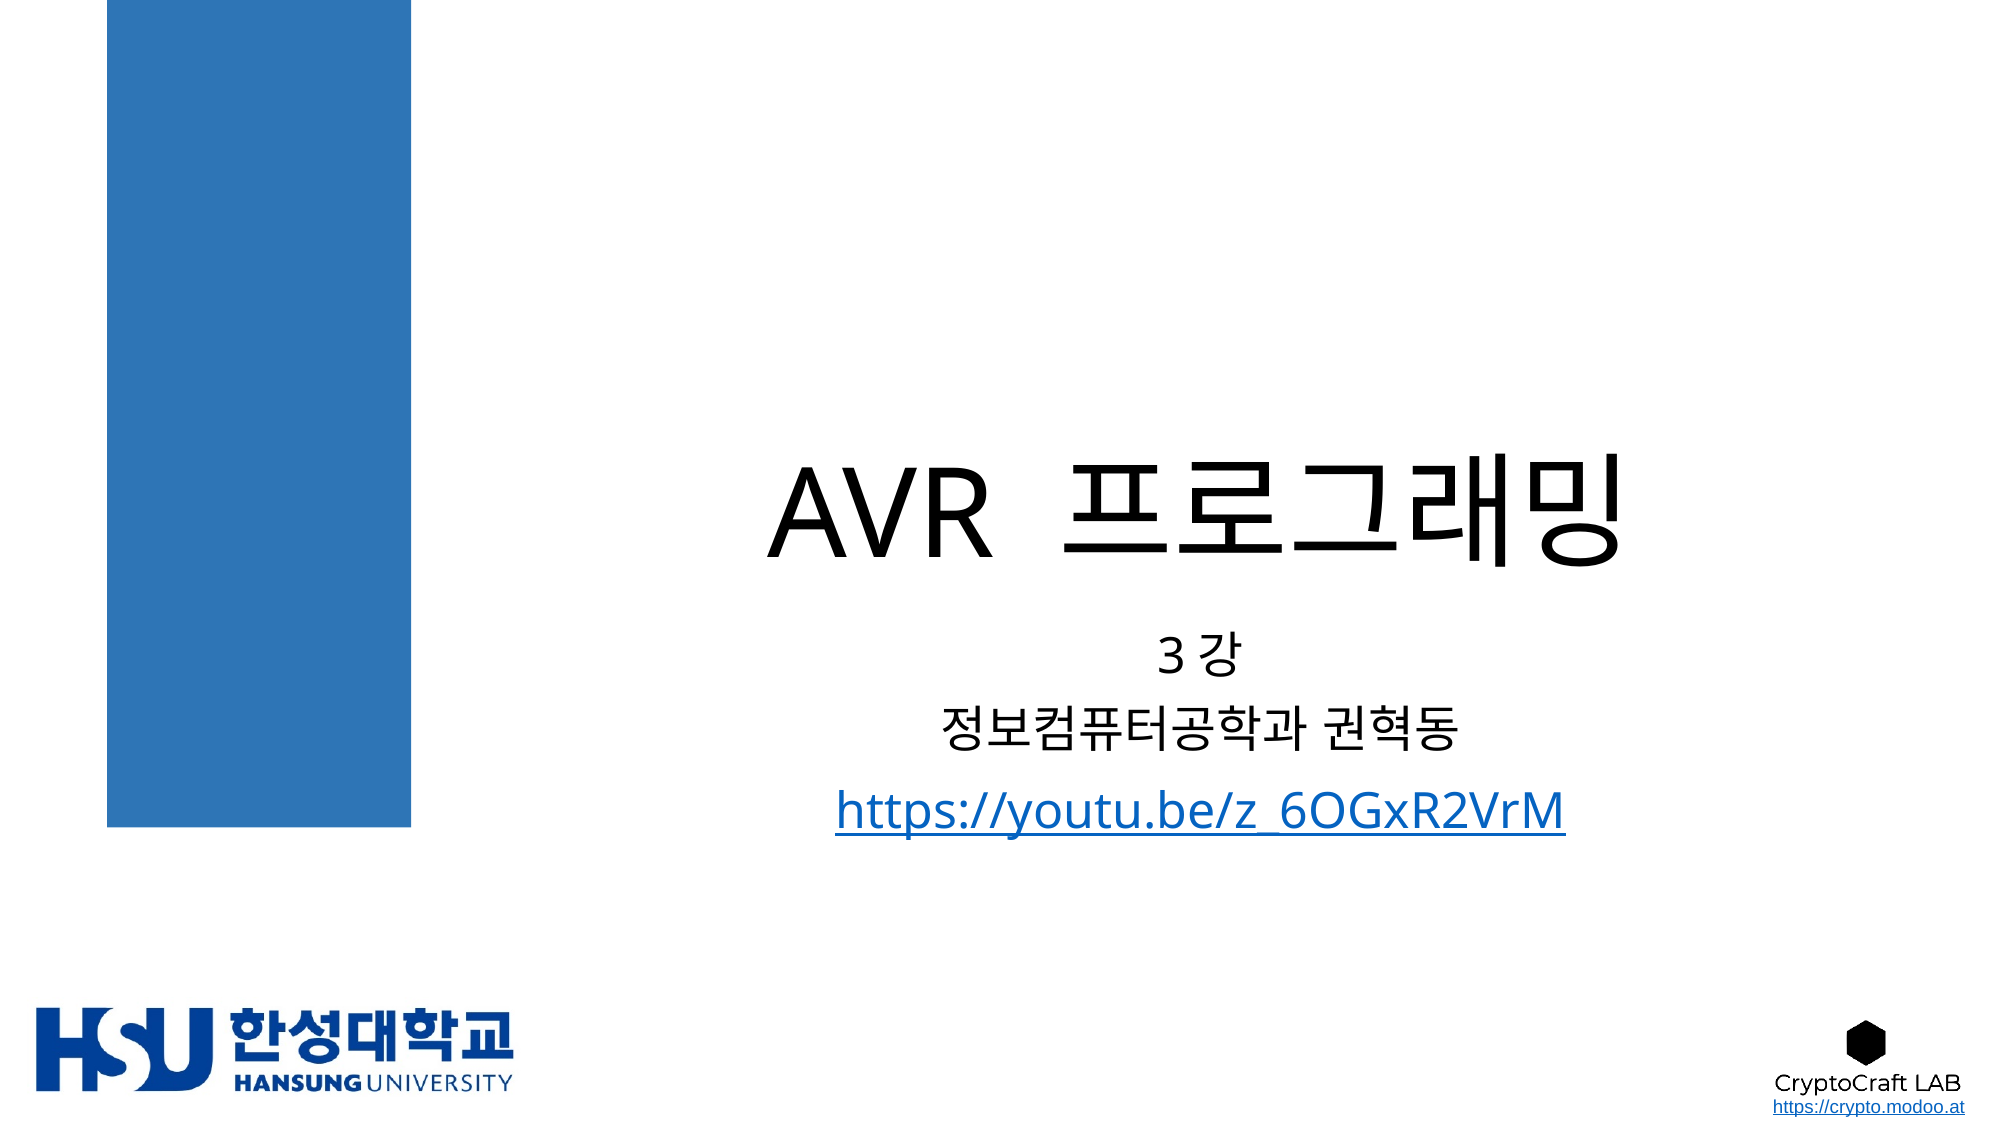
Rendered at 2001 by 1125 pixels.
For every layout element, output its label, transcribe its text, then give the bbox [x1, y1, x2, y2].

title AVR 프로그래밍 [511, 200, 1890, 593]
picture [1760, 1005, 1976, 1111]
picture [27, 997, 524, 1103]
subtitle 3강 정보컴퓨터공학과 권혁동 https://youtu.be/z_6OGxR2VrM [511, 622, 1890, 895]
